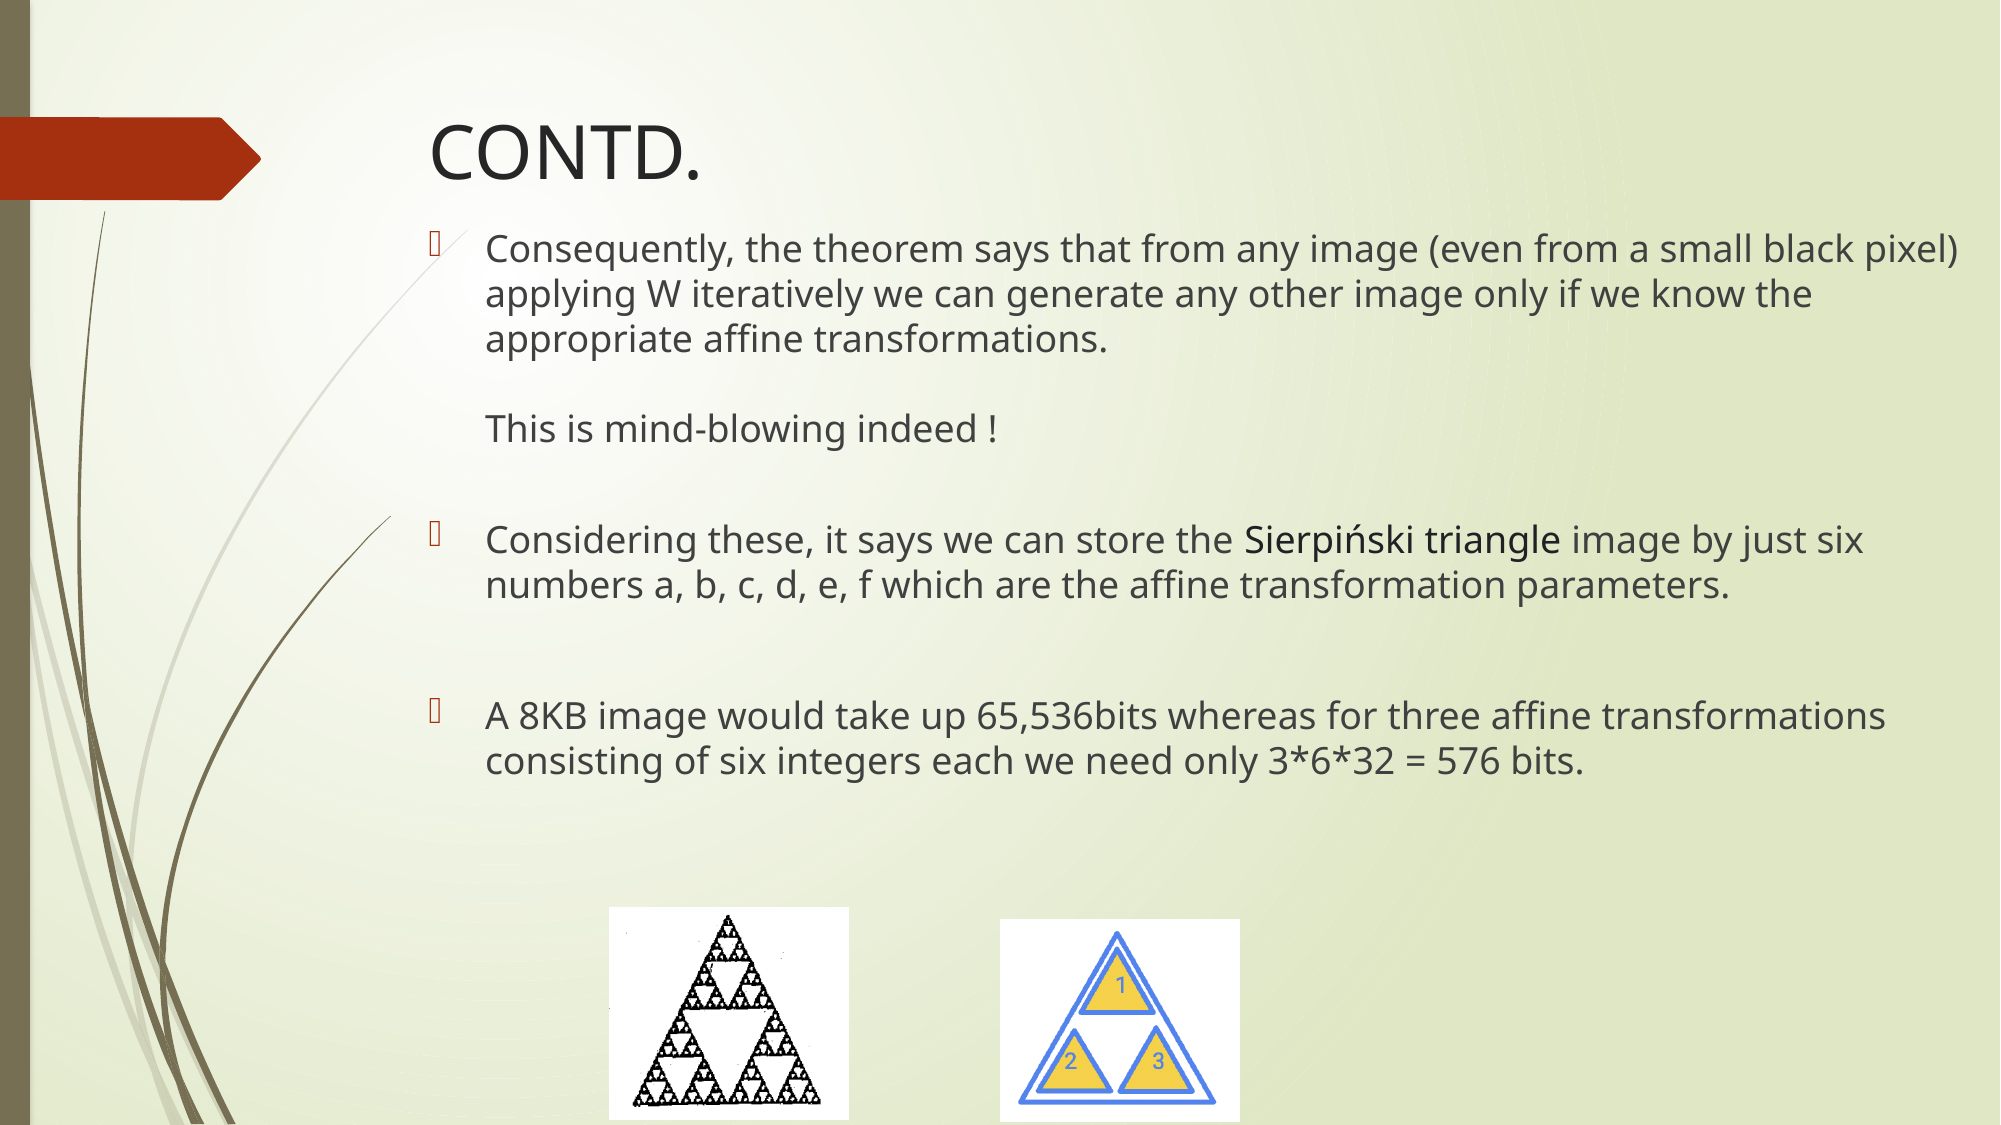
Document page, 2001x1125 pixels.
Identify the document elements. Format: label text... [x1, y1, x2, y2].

picture [608, 906, 850, 1121]
title CONTD. [413, 7, 1876, 217]
list Consequently, the theorem says that from any image (even from a small black pixel) applying W iteratively we can generate any other image only if we know the appropriate affine transformations. This is mind-blowing indeed ! Considering these, it says we can store the Sierpiński triangle image by just six numbers a, b, c, d, e, f which are the affine transformation parameters. A 8KB image would take up 65,536bits whereas for three affine transformations consisting of six integers each we need only 3*6*32 = 576 bits. [413, 217, 2000, 908]
picture [999, 919, 1240, 1122]
